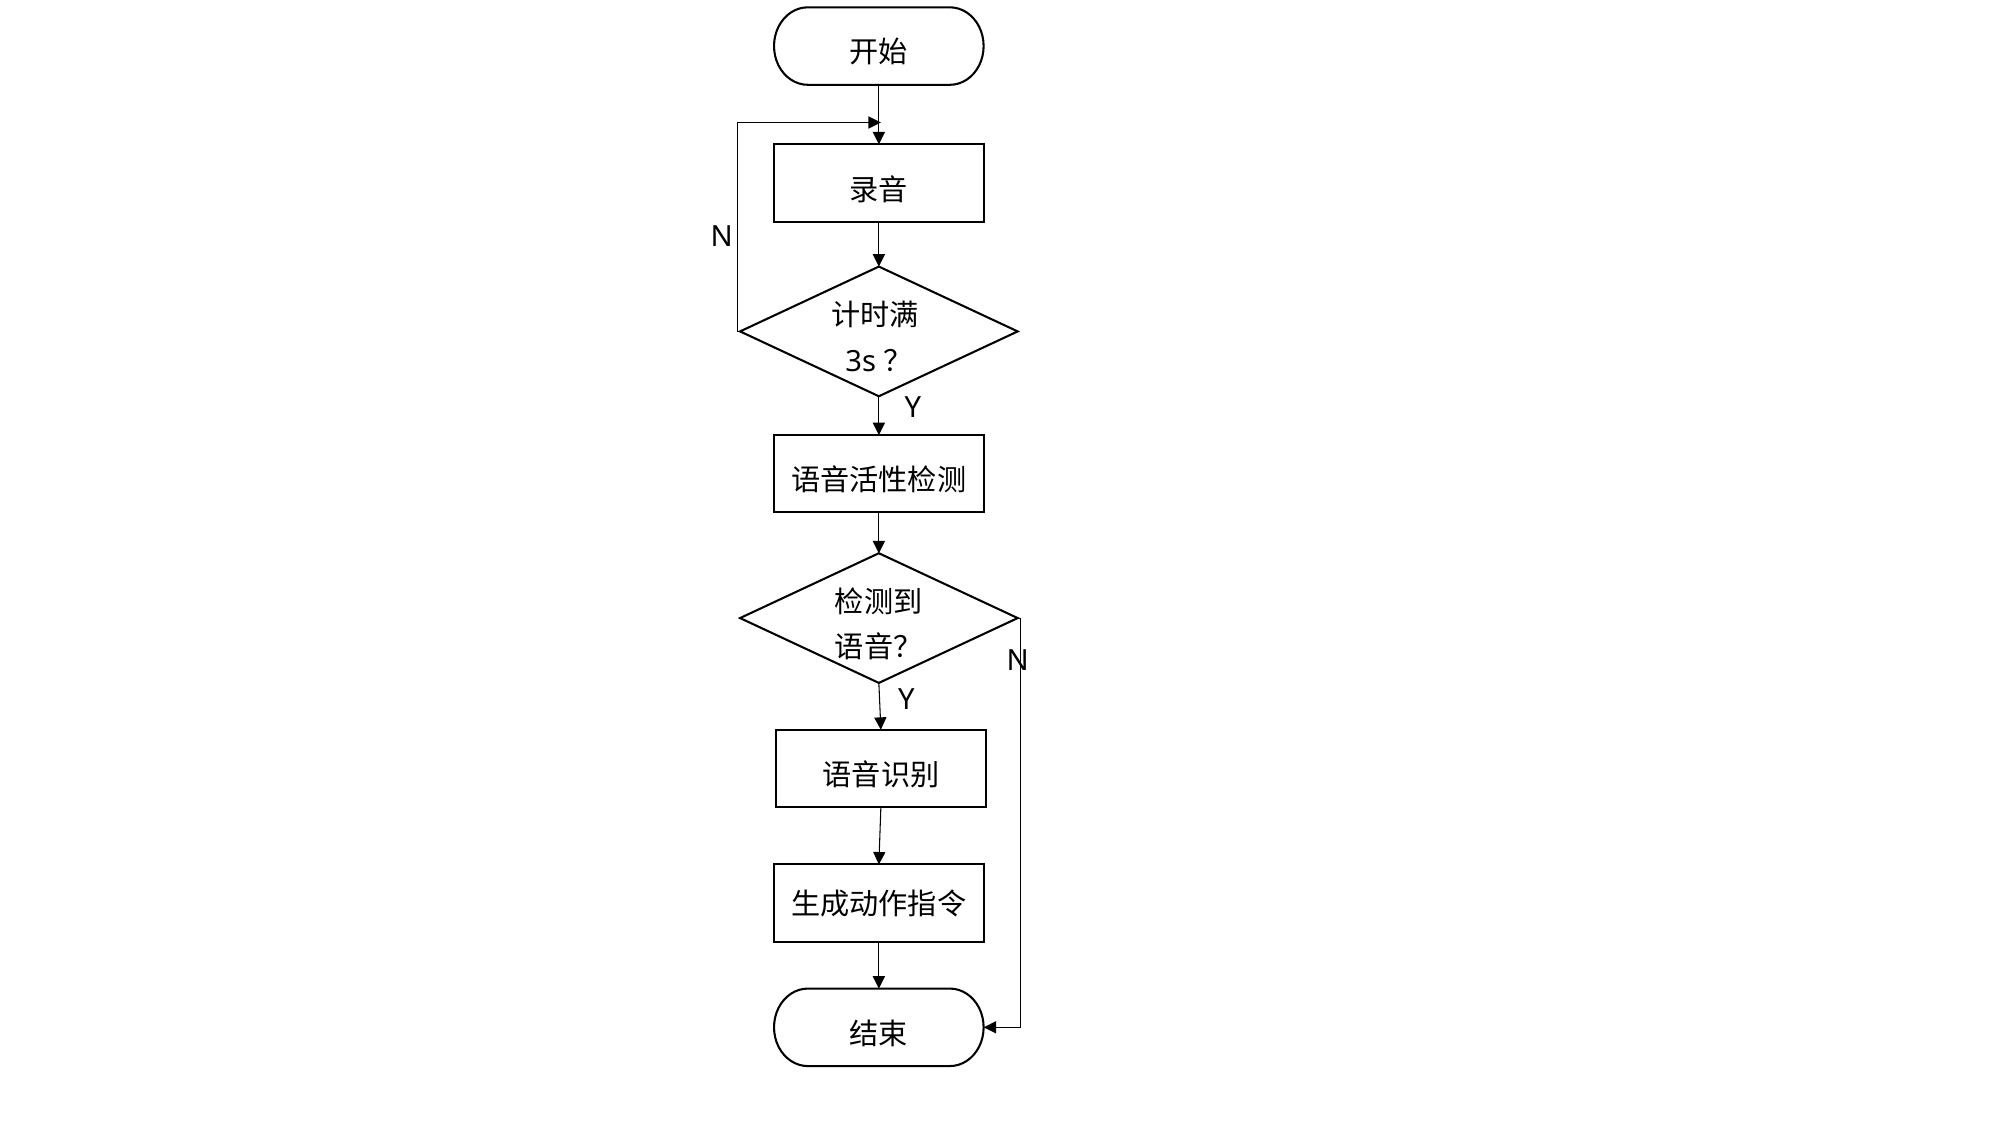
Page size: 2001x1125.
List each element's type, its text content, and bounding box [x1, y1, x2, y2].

text_box 开始 [773, 6, 985, 86]
text_box 语音活性检测 [773, 434, 985, 513]
text_box 生成动作指令 [773, 863, 983, 943]
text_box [983, 618, 1018, 1028]
text_box N [1018, 634, 1057, 684]
text_box N [979, 634, 983, 684]
text_box 录音 [881, 143, 985, 223]
text_box Y [874, 381, 952, 431]
text_box 计时满3s？ [737, 266, 1021, 396]
text_box 结束 [773, 987, 985, 1068]
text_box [740, 122, 881, 332]
text_box Y [867, 673, 945, 723]
text_box N [682, 209, 740, 260]
text_box 语音识别 [775, 729, 983, 808]
text_box 检测到语音？ [737, 552, 1020, 679]
